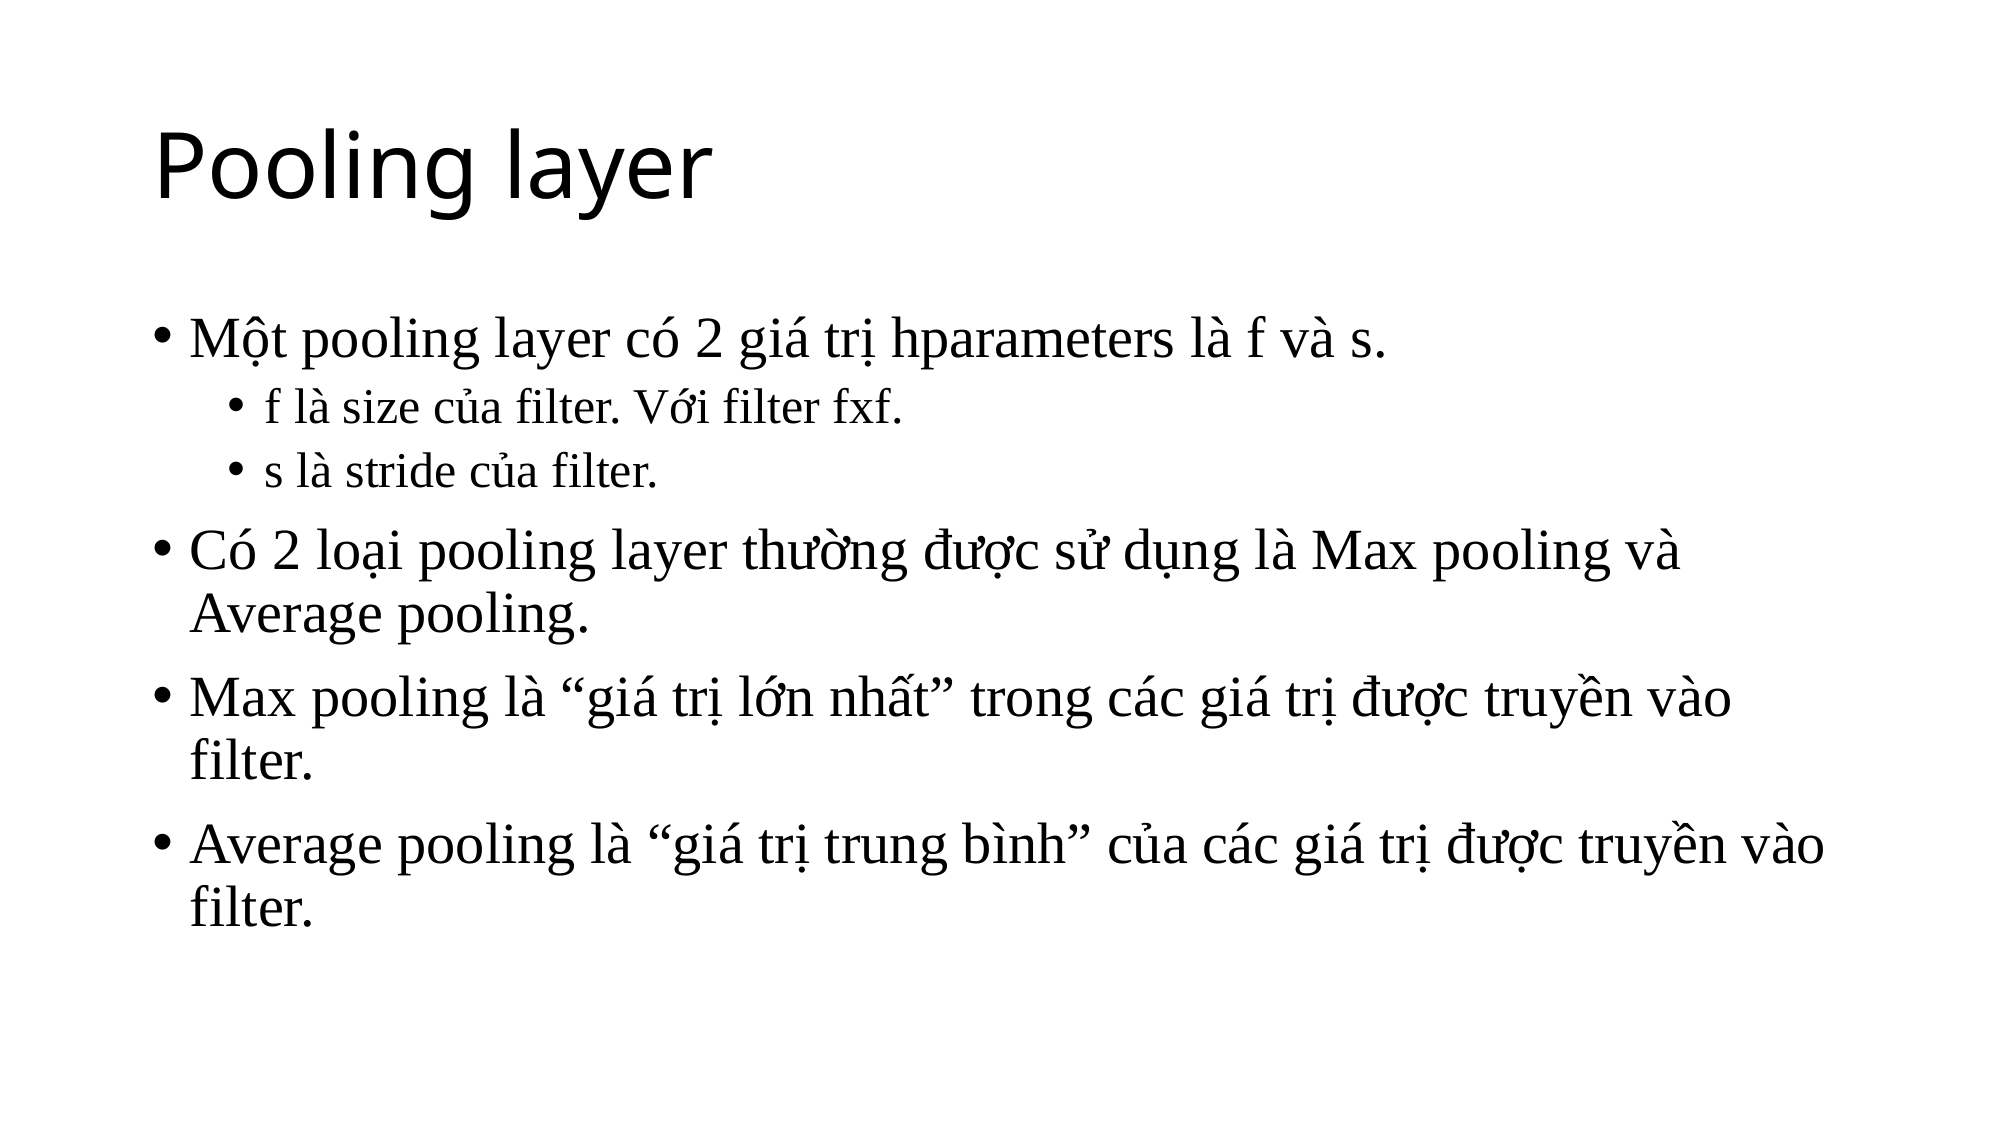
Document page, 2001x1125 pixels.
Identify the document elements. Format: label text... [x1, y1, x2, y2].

list Một pooling layer có 2 giá trị hparameters là f và s. f là size của filter. Với filter fxf. s là stride của filter. Có 2 loại pooling layer thường được sử dụng là Max pooling và Average pooling. Max pooling là “giá trị lớn nhất” trong các giá trị được truyền vào filter. Average pooling là “giá trị trung bình” của các giá trị được truyền vào filter. [137, 299, 1863, 1014]
title Pooling layer [137, 59, 1863, 278]
